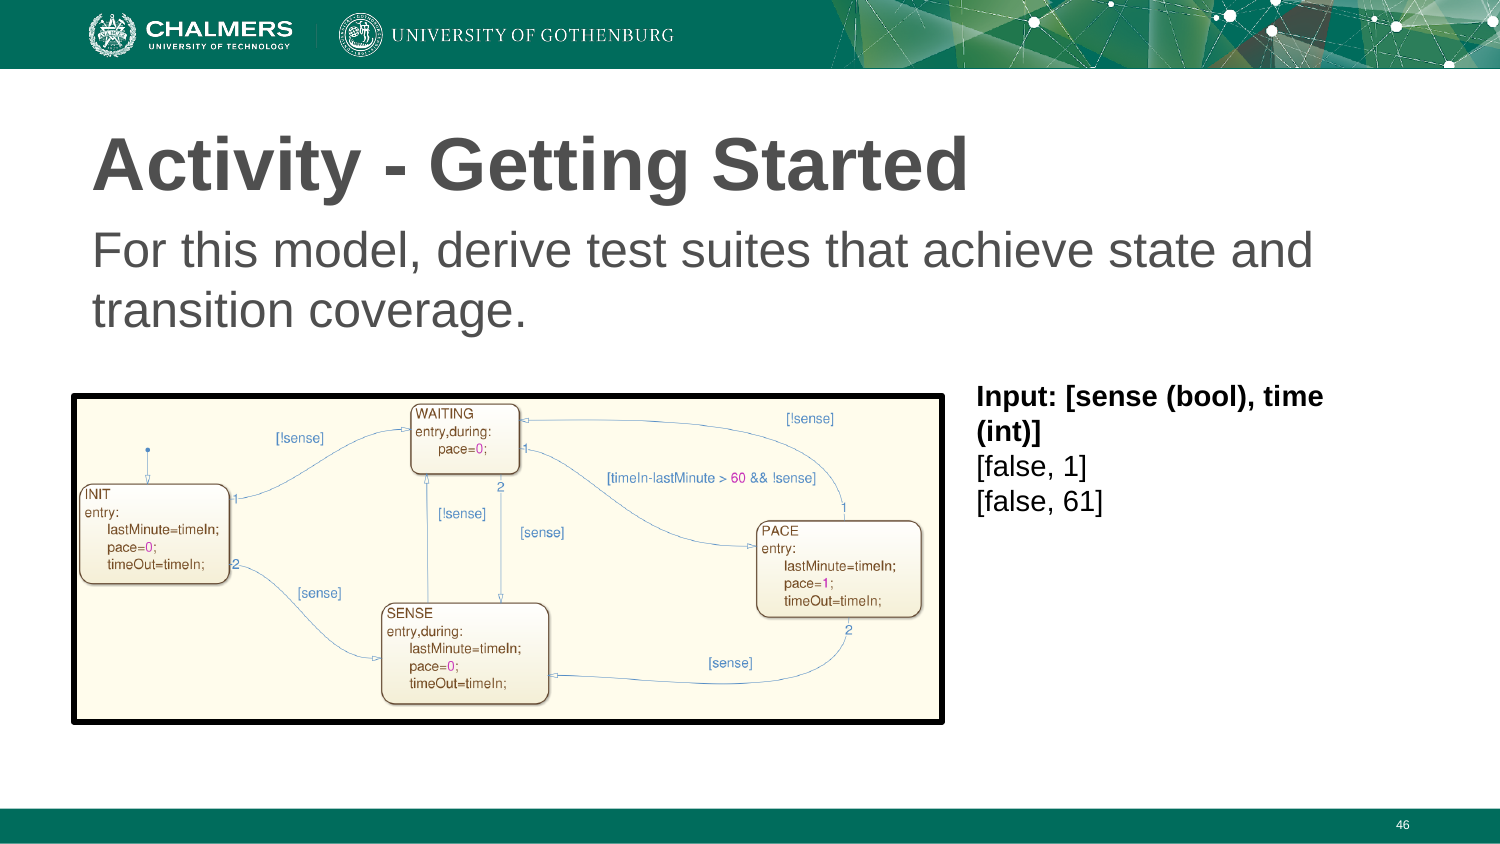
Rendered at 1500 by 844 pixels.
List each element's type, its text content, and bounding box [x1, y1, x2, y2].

picture [76, 398, 939, 719]
picture [759, 0, 1500, 68]
text_box Input: [sense (bool), time (int)] [false, 1] [false, 61] [961, 362, 1412, 568]
picture [64, 0, 696, 85]
slide_number ‹#› [1074, 809, 1425, 844]
title Activity - Getting Started [76, 100, 1425, 210]
list For this model, derive test suites that achieve state and transition coverage. [76, 210, 1425, 782]
